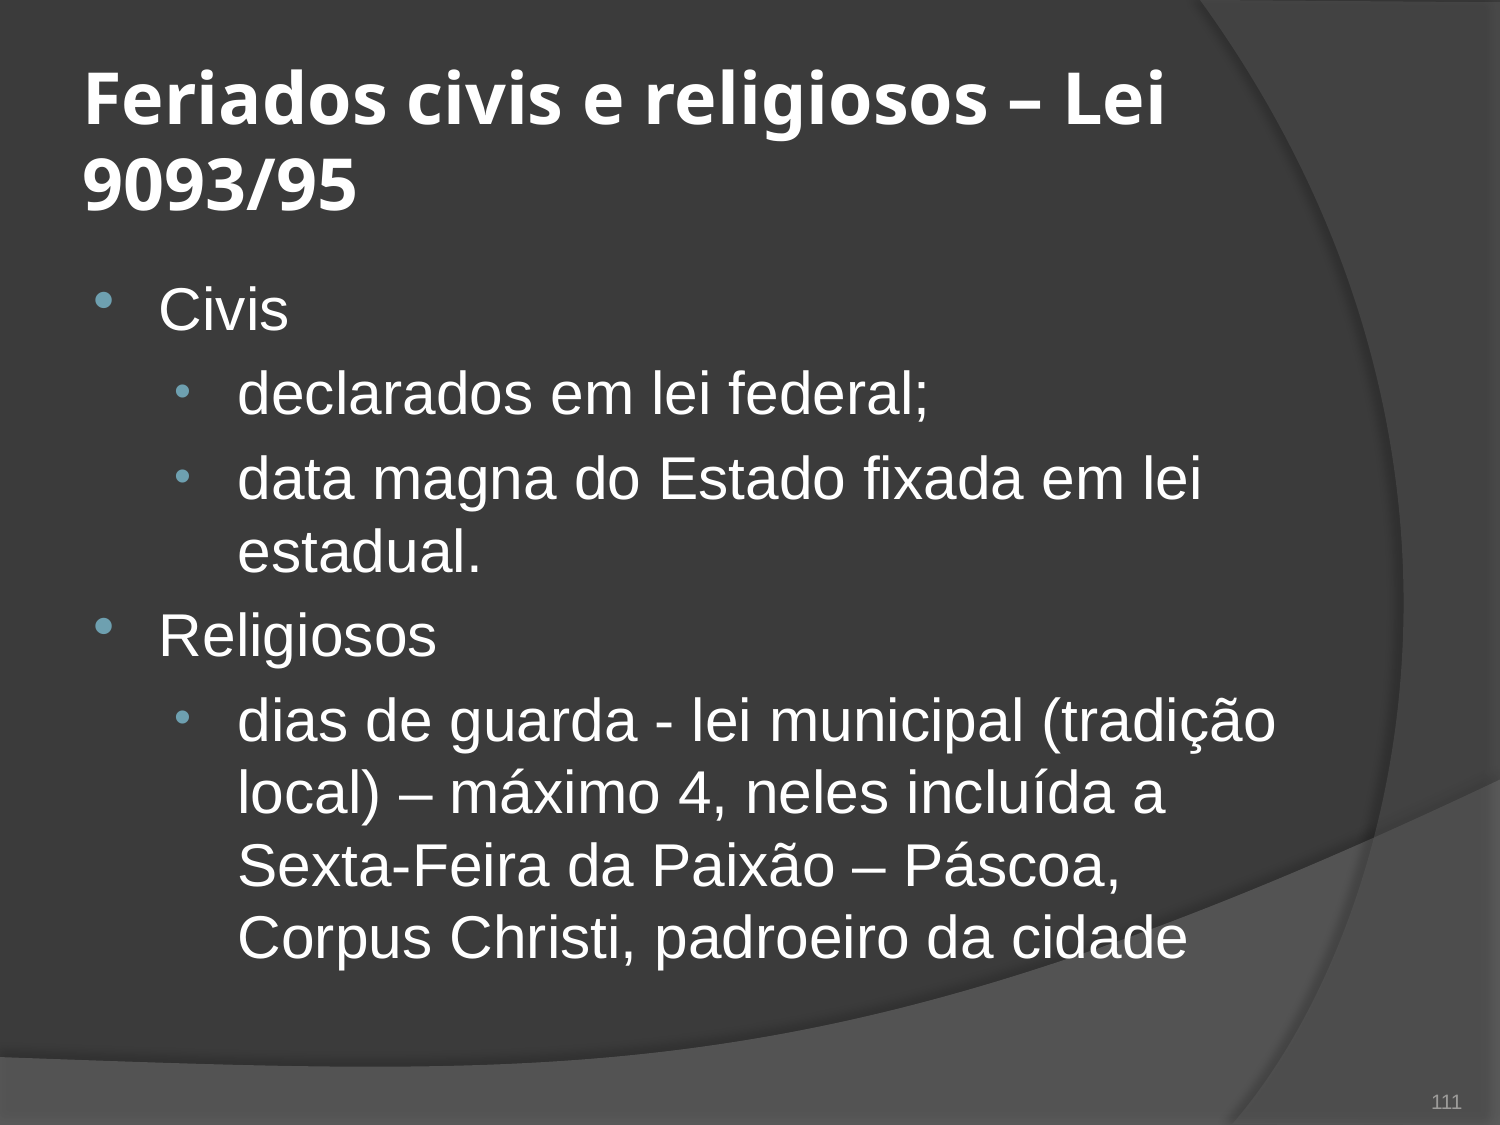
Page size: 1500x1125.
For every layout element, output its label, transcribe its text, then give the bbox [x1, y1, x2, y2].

slide_number 111 [1337, 1053, 1463, 1114]
title Feriados civis e religiosos – Lei 9093/95 [75, 45, 1300, 233]
list Civis declarados em lei federal; data magna do Estado fixada em lei estadual. Religiosos dias de guarda - lei municipal (tradição local) – máximo 4, neles incluída a Sexta-Feira da Paixão – Páscoa, Corpus Christi, padroeiro da cidade [75, 262, 1300, 1005]
